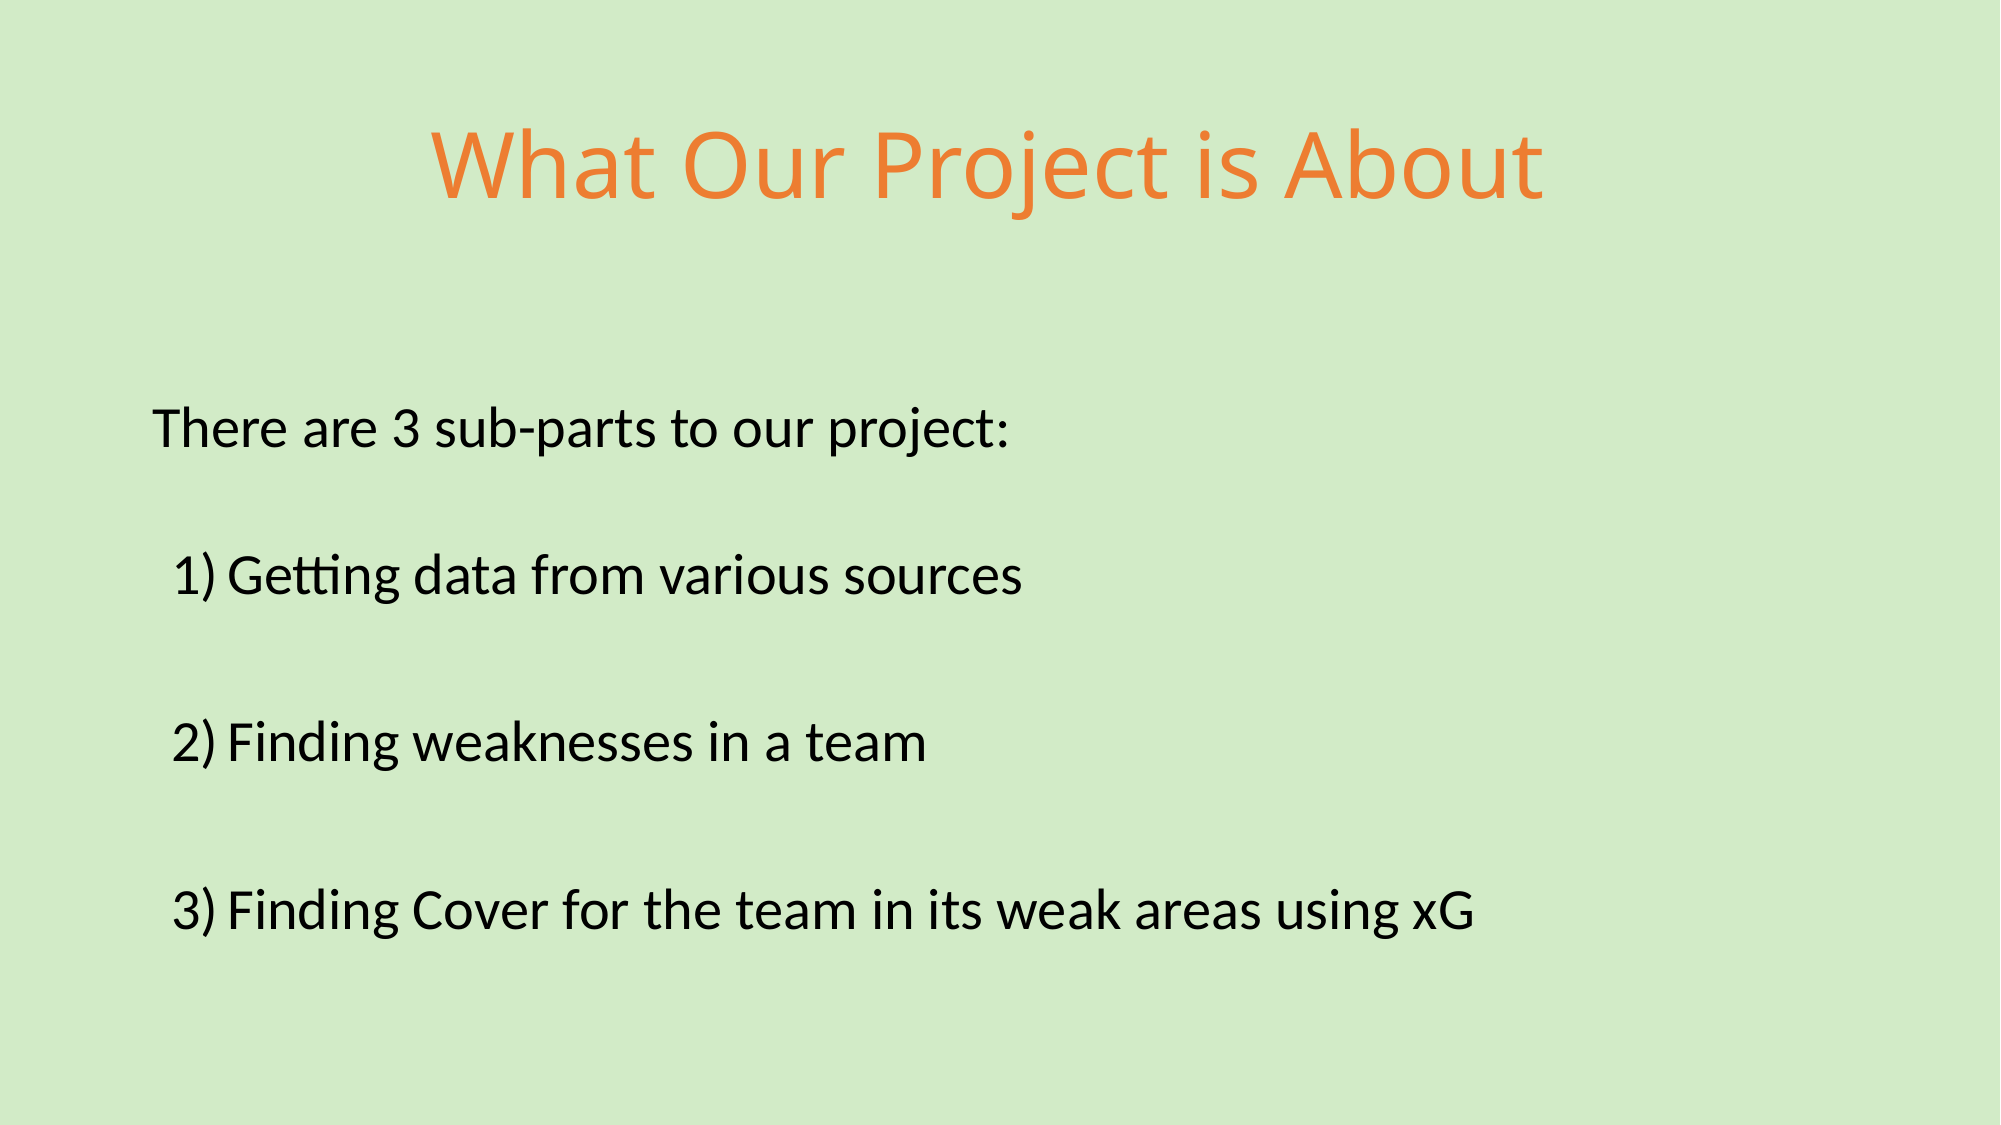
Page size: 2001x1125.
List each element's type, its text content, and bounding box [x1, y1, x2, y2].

list There are 3 sub-parts to our project: Getting data from various sources Finding weaknesses in a team Finding Cover for the team in its weak areas using xG [137, 299, 1863, 1014]
title What Our Project is About [137, 59, 1863, 278]
